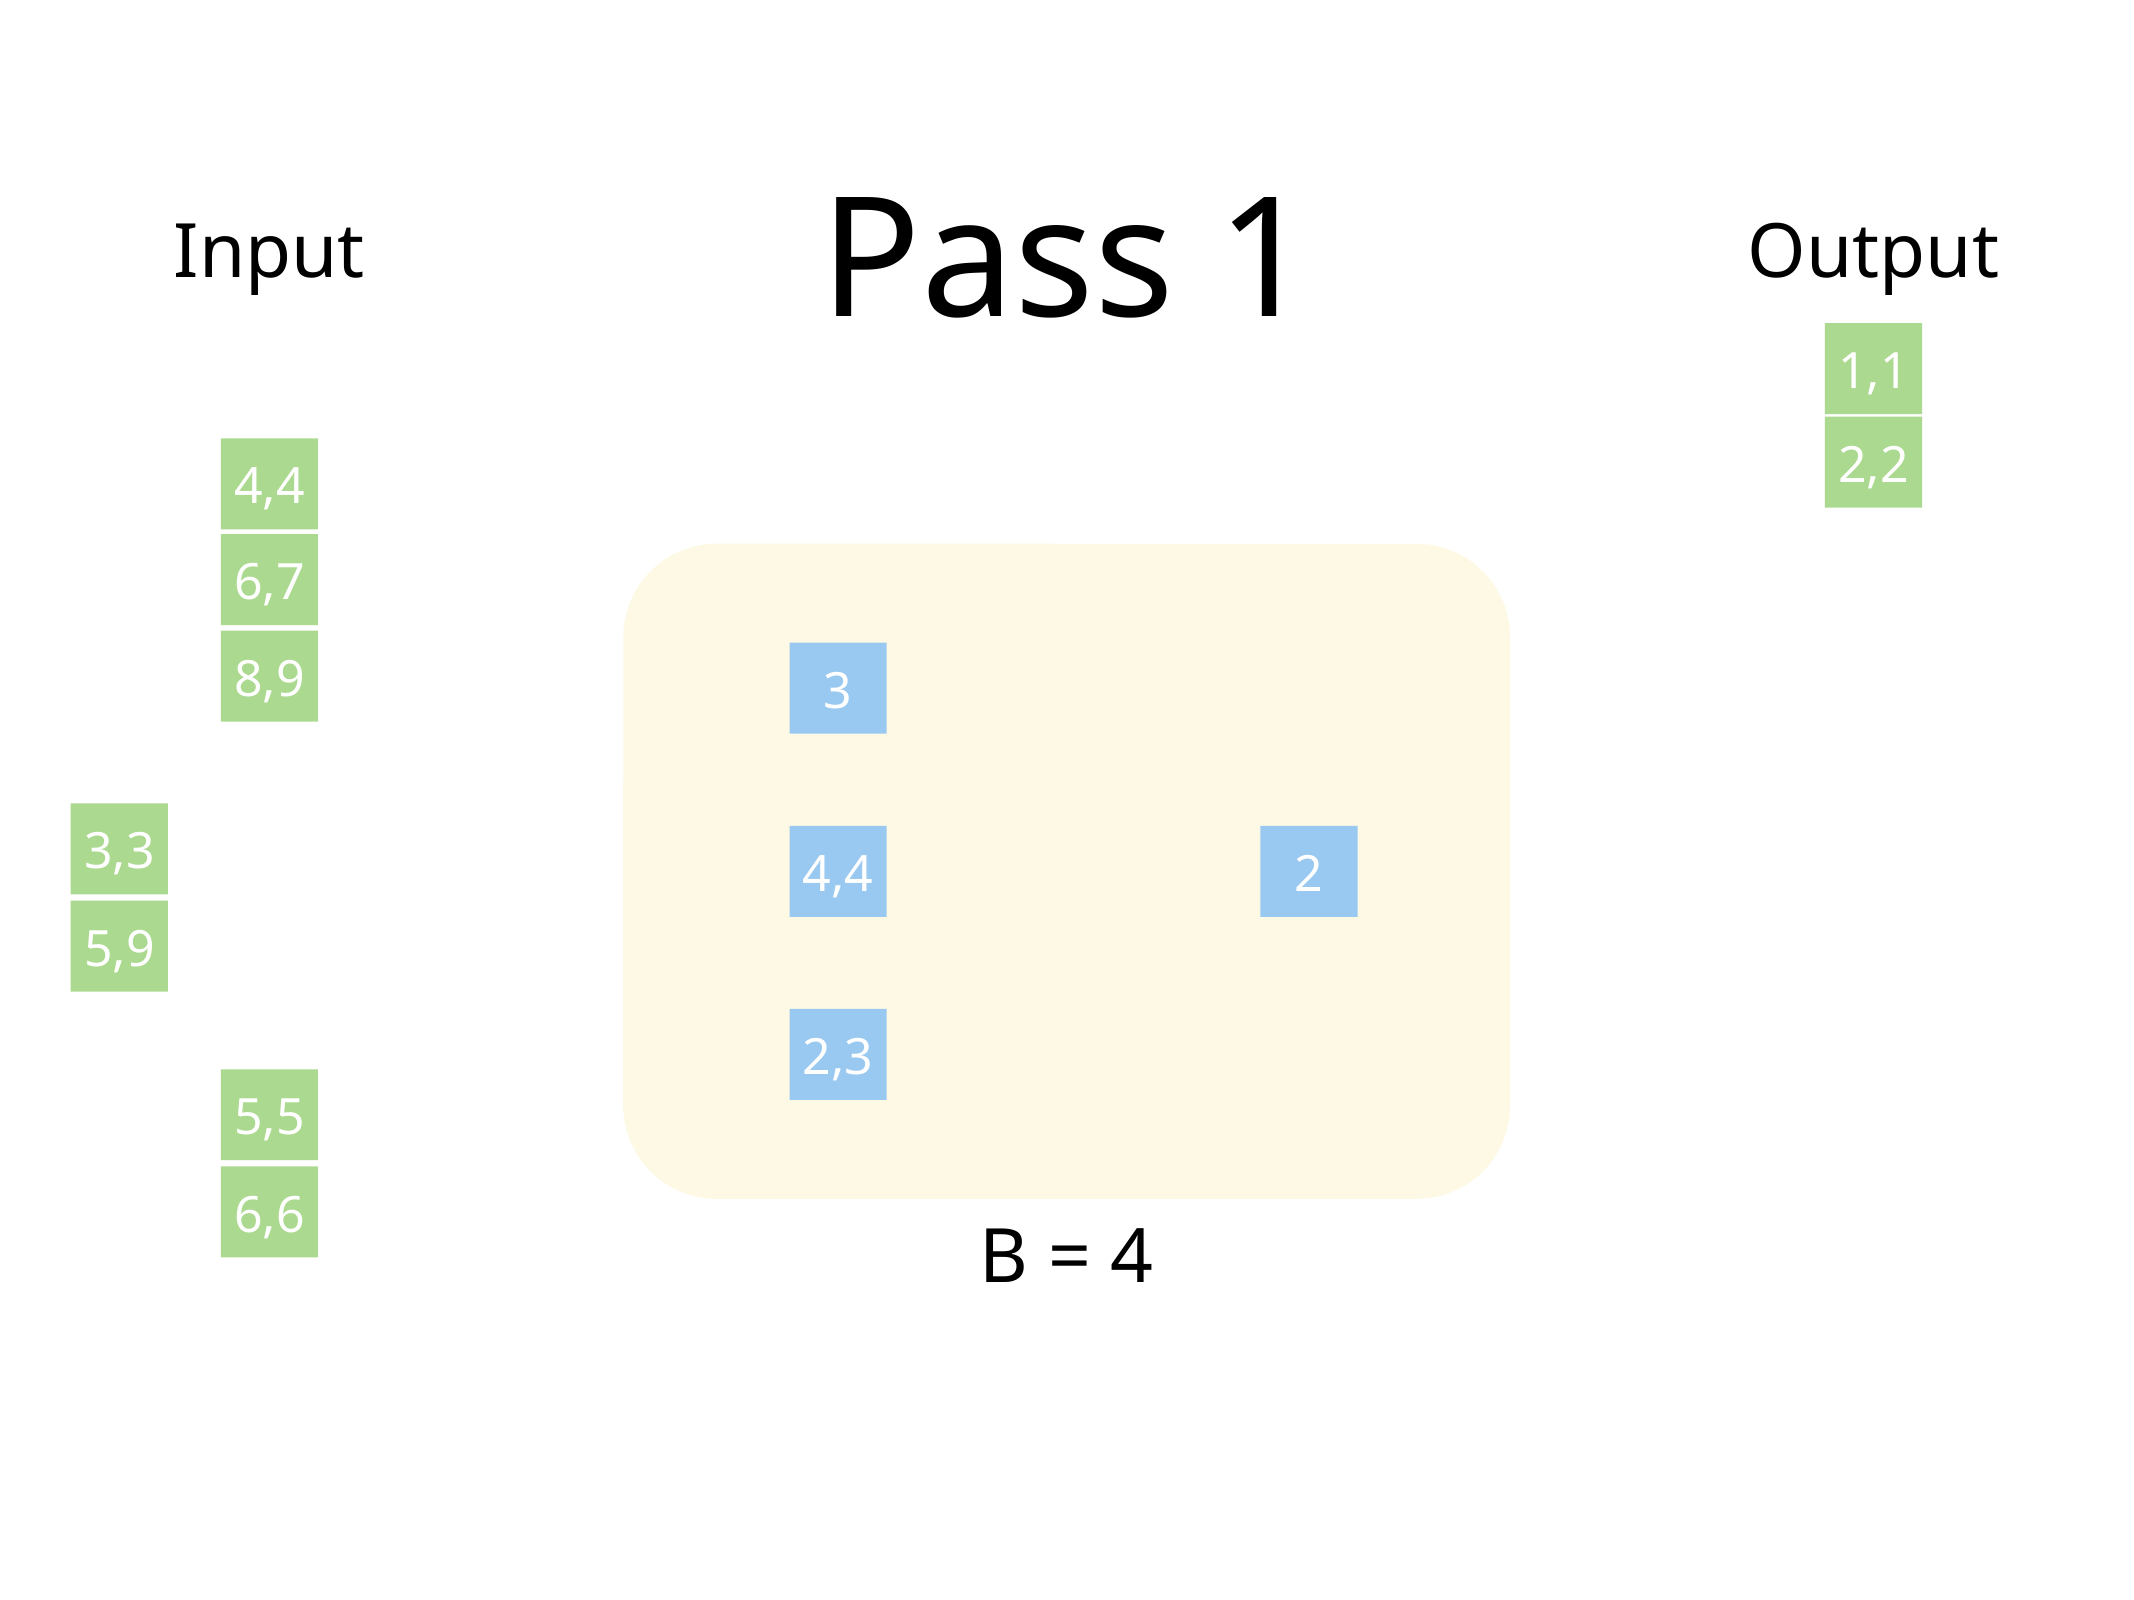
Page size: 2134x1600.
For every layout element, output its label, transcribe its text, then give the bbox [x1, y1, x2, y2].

text_box 5,5 [220, 1069, 318, 1161]
text_box 2,3 [789, 1008, 887, 1100]
text_box 3 [789, 642, 887, 734]
text_box 5,9 [70, 900, 168, 992]
text_box 4,4 [220, 438, 318, 530]
text_box 1,1 [1824, 323, 1923, 415]
text_box 3,3 [70, 803, 168, 895]
text_box [623, 543, 1511, 1199]
text_box 2,2 [1824, 416, 1923, 508]
text_box 6,7 [220, 534, 318, 626]
text_box 2 [1260, 825, 1358, 917]
text_box Output [1739, 194, 2008, 302]
text_box 4,4 [789, 825, 887, 917]
text_box B = 4 [971, 1199, 1162, 1307]
text_box 6,6 [220, 1166, 318, 1258]
title Pass 1 [155, 72, 1978, 428]
text_box 8,9 [220, 630, 318, 722]
